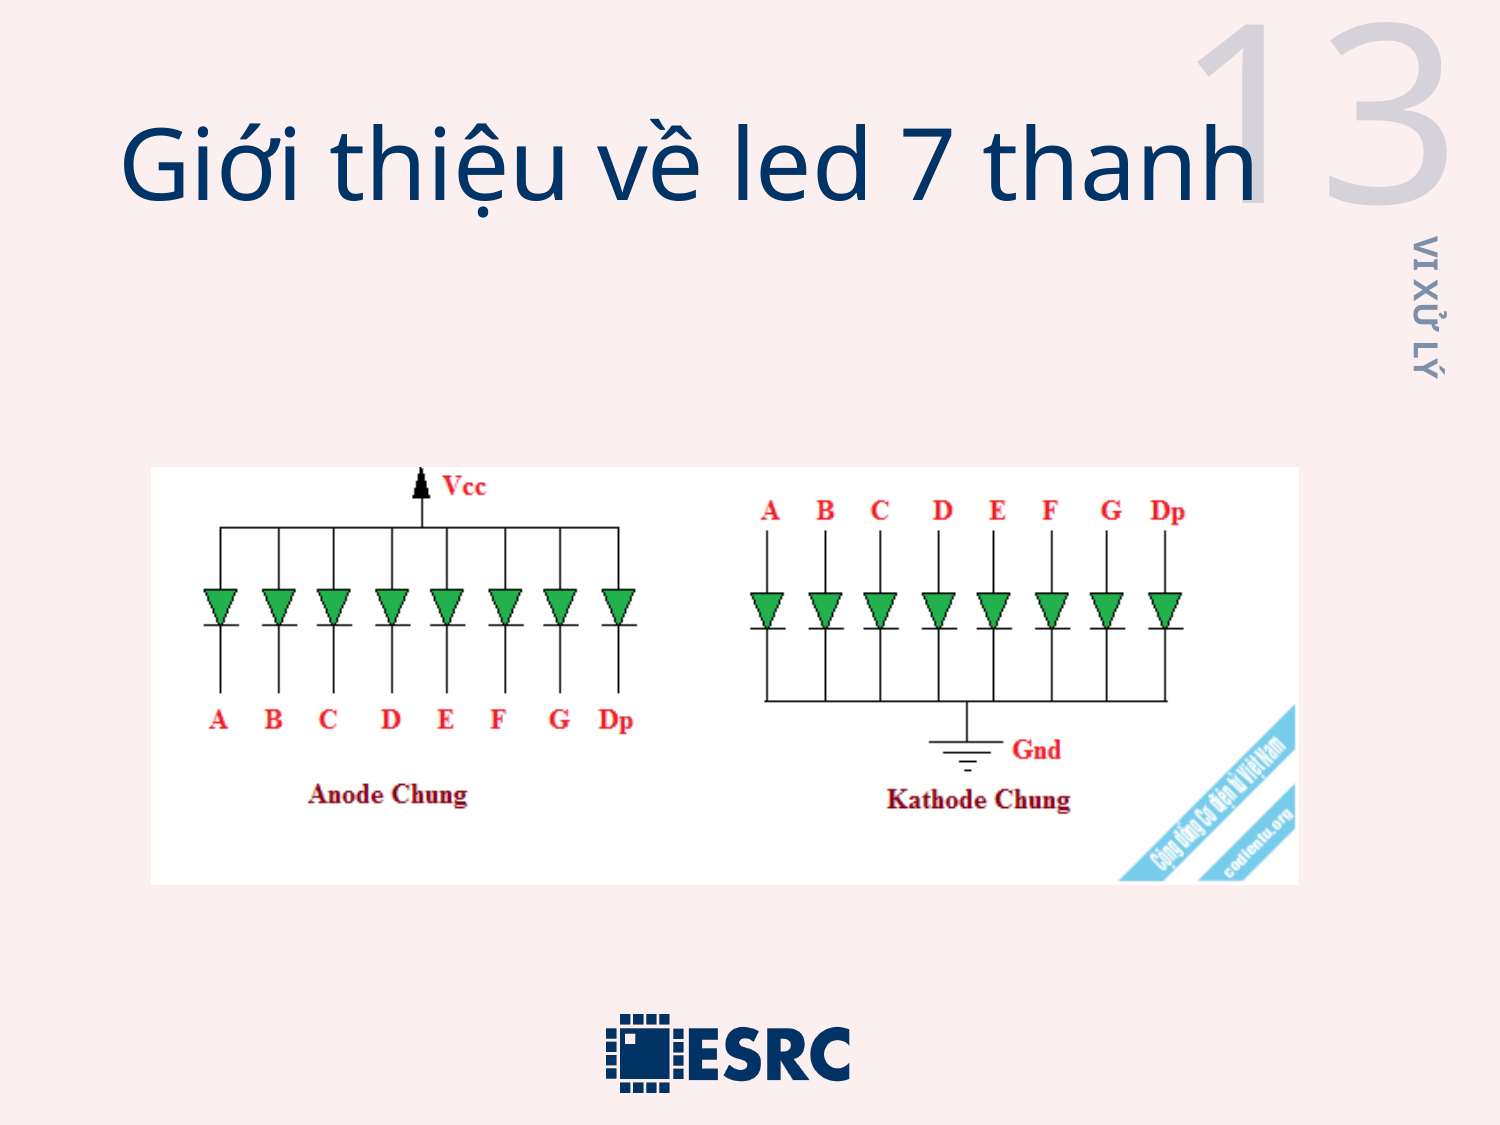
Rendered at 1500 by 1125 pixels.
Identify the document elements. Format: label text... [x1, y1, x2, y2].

footer Vi xử lý [1397, 222, 1457, 1098]
picture [606, 1014, 853, 1098]
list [150, 467, 1299, 885]
title Giới thiệu về led 7 thanh [103, 59, 1357, 278]
slide_number 13 [1138, 26, 1477, 222]
